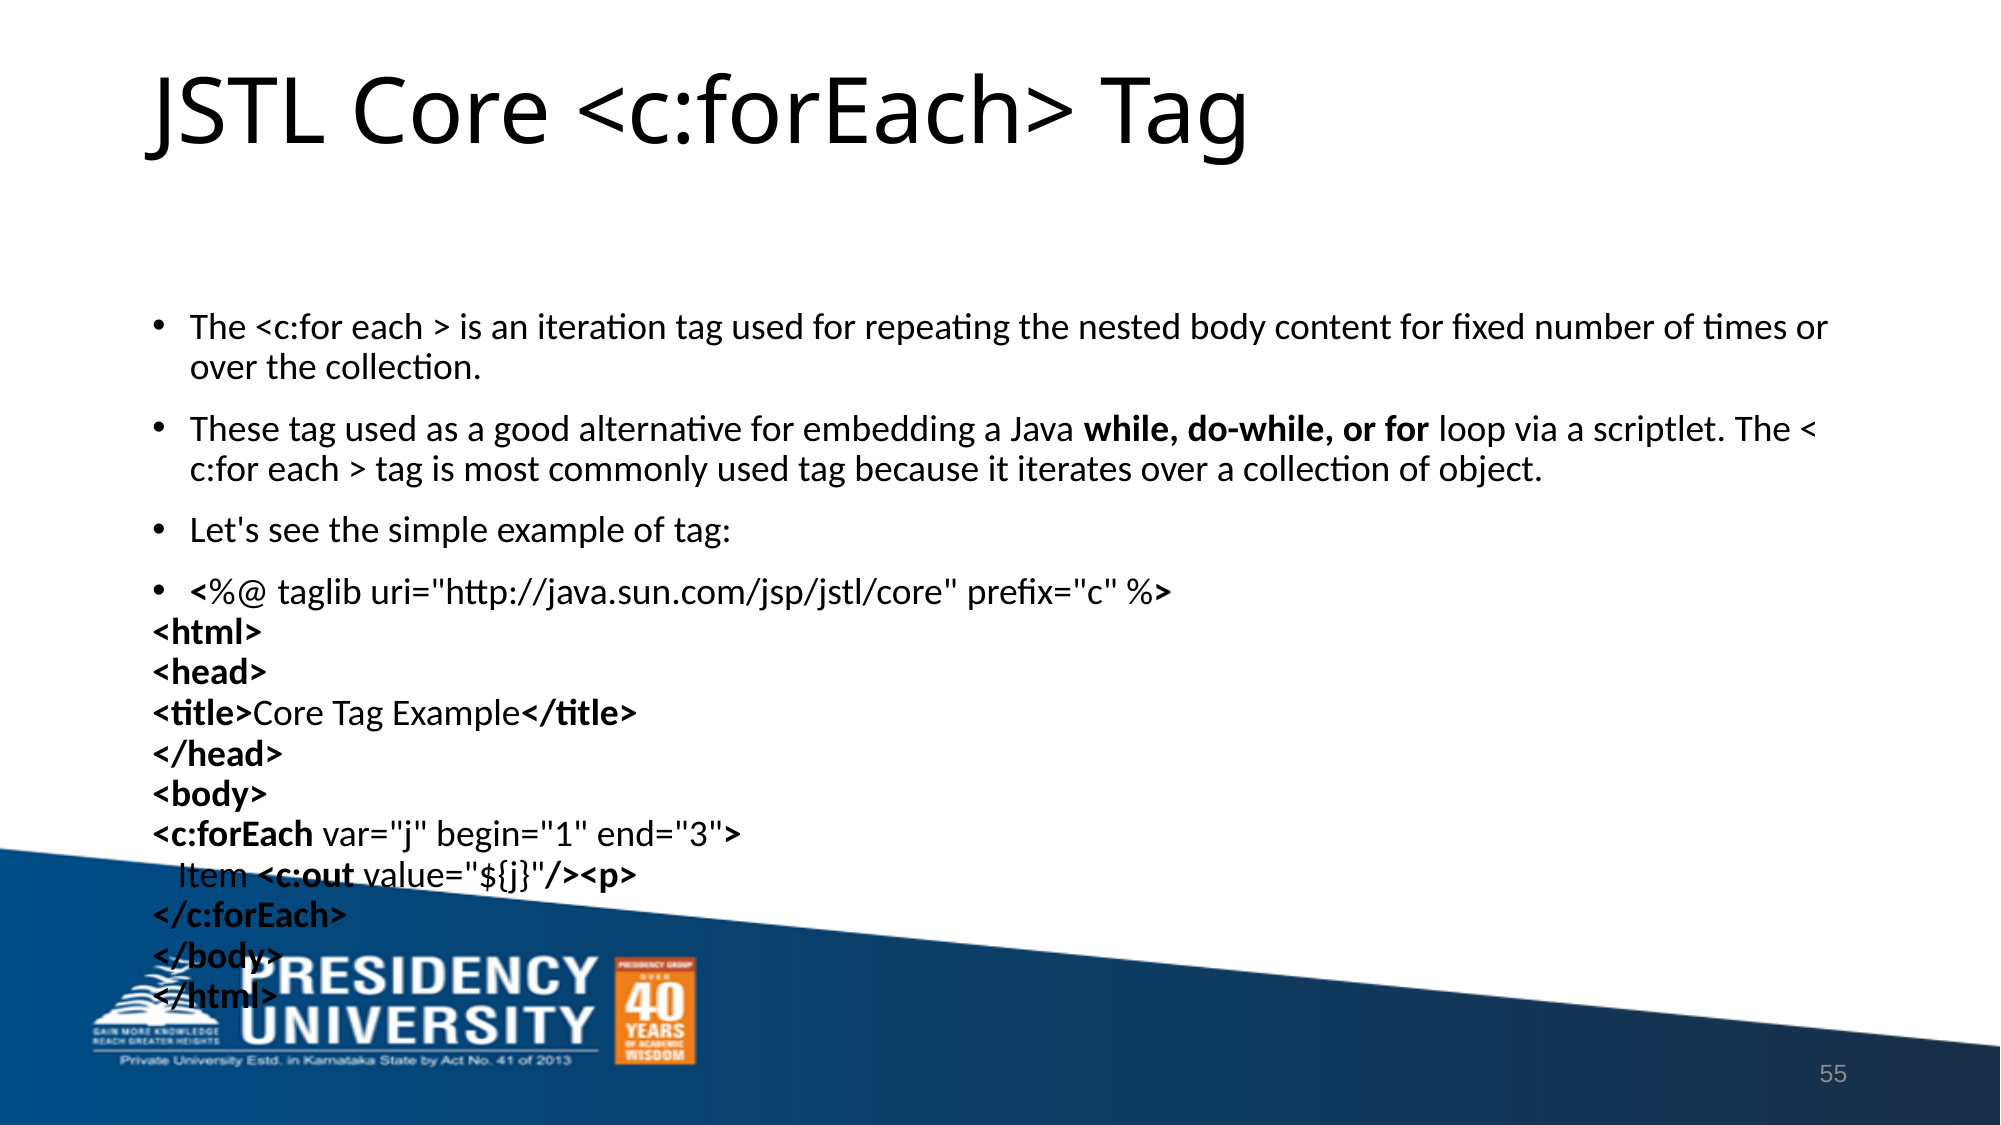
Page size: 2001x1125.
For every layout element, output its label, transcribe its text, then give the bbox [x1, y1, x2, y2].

picture [0, 845, 2000, 1125]
list The <c:for each > is an iteration tag used for repeating the nested body content for fixed number of times or over the collection. These tag used as a good alternative for embedding a Java while, do-while, or for loop via a scriptlet. The < c:for each > tag is most commonly used tag because it iterates over a collection of object. Let's see the simple example of tag: <%@ taglib uri="http://java.sun.com/jsp/jstl/core" prefix="c" %> <html> <head> <title>Core Tag Example</title> </head> <body> <c:forEach var="j" begin="1" end="3"> Item <c:out value="${j}"/><p> </c:forEach> </body> </html> [137, 299, 1863, 1014]
title JSTL Core <c:forEach> Tag [137, 59, 1863, 278]
slide_number 55 [1412, 1042, 1863, 1103]
